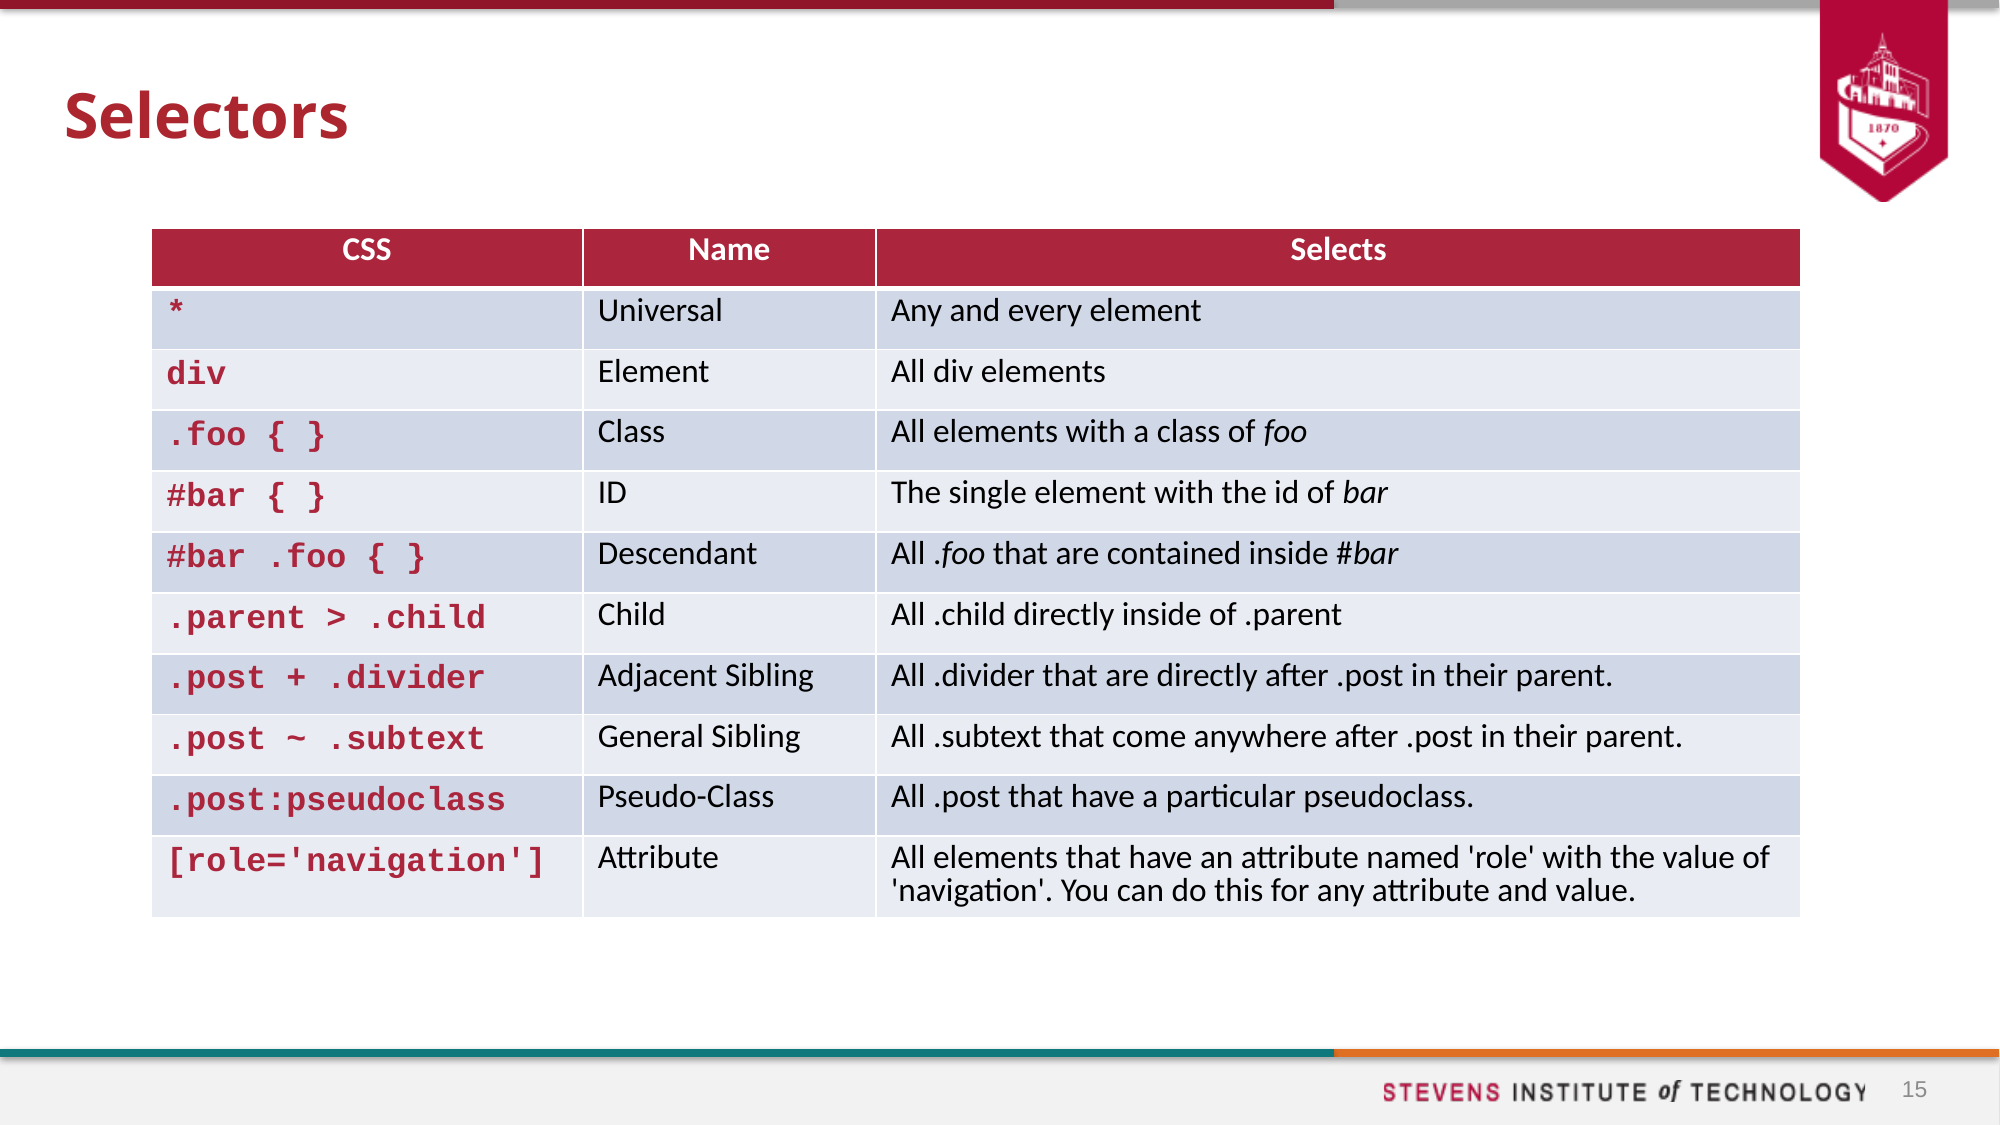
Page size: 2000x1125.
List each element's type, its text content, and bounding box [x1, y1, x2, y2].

table_cell Attribute [584, 837, 875, 917]
table_cell [role='navigation'] [152, 837, 582, 917]
table_cell All elements with a class of foo [877, 411, 1800, 470]
table_cell ID [584, 472, 875, 531]
table_header CSS [152, 229, 582, 286]
table_cell All .foo that are contained inside #bar [877, 533, 1800, 592]
table_cell All div elements [877, 350, 1800, 409]
table_cell #bar .foo { } [152, 533, 582, 592]
table_cell Element [584, 350, 875, 409]
table_cell div [152, 350, 582, 409]
table_cell All .divider that are directly after .post in their parent. [877, 655, 1800, 714]
table_cell .post + .divider [152, 655, 582, 714]
table_cell All elements that have an attribute named 'role' with the value of 'navigation'. You can do this for any attribute and value. [877, 837, 1800, 917]
table_cell All .subtext that come anywhere after .post in their parent. [877, 715, 1800, 774]
table_cell Adjacent Sibling [584, 655, 875, 714]
table_cell All .post that have a particular pseudoclass. [877, 776, 1800, 835]
table_cell Any and every element [877, 291, 1800, 349]
table_cell All .child directly inside of .parent [877, 594, 1800, 653]
table_cell Child [584, 594, 875, 653]
table_header Selects [877, 229, 1800, 286]
table_cell .post ~ .subtext [152, 715, 582, 774]
table_cell .post:pseudoclass [152, 776, 582, 835]
table_cell Universal [584, 291, 875, 349]
table_cell .parent > .child [152, 594, 582, 653]
table_cell General Sibling [584, 715, 875, 774]
title Selectors [49, 68, 1647, 157]
table_cell Class [584, 411, 875, 470]
table_header Name [584, 229, 875, 286]
table_cell The single element with the id of bar [877, 472, 1800, 531]
table_cell #bar { } [152, 472, 582, 531]
table_cell Descendant [584, 533, 875, 592]
table_cell Pseudo-Class [584, 776, 875, 835]
table_cell * [152, 291, 582, 349]
slide_number 15 [1862, 1057, 1967, 1118]
table_cell .foo { } [152, 411, 582, 470]
